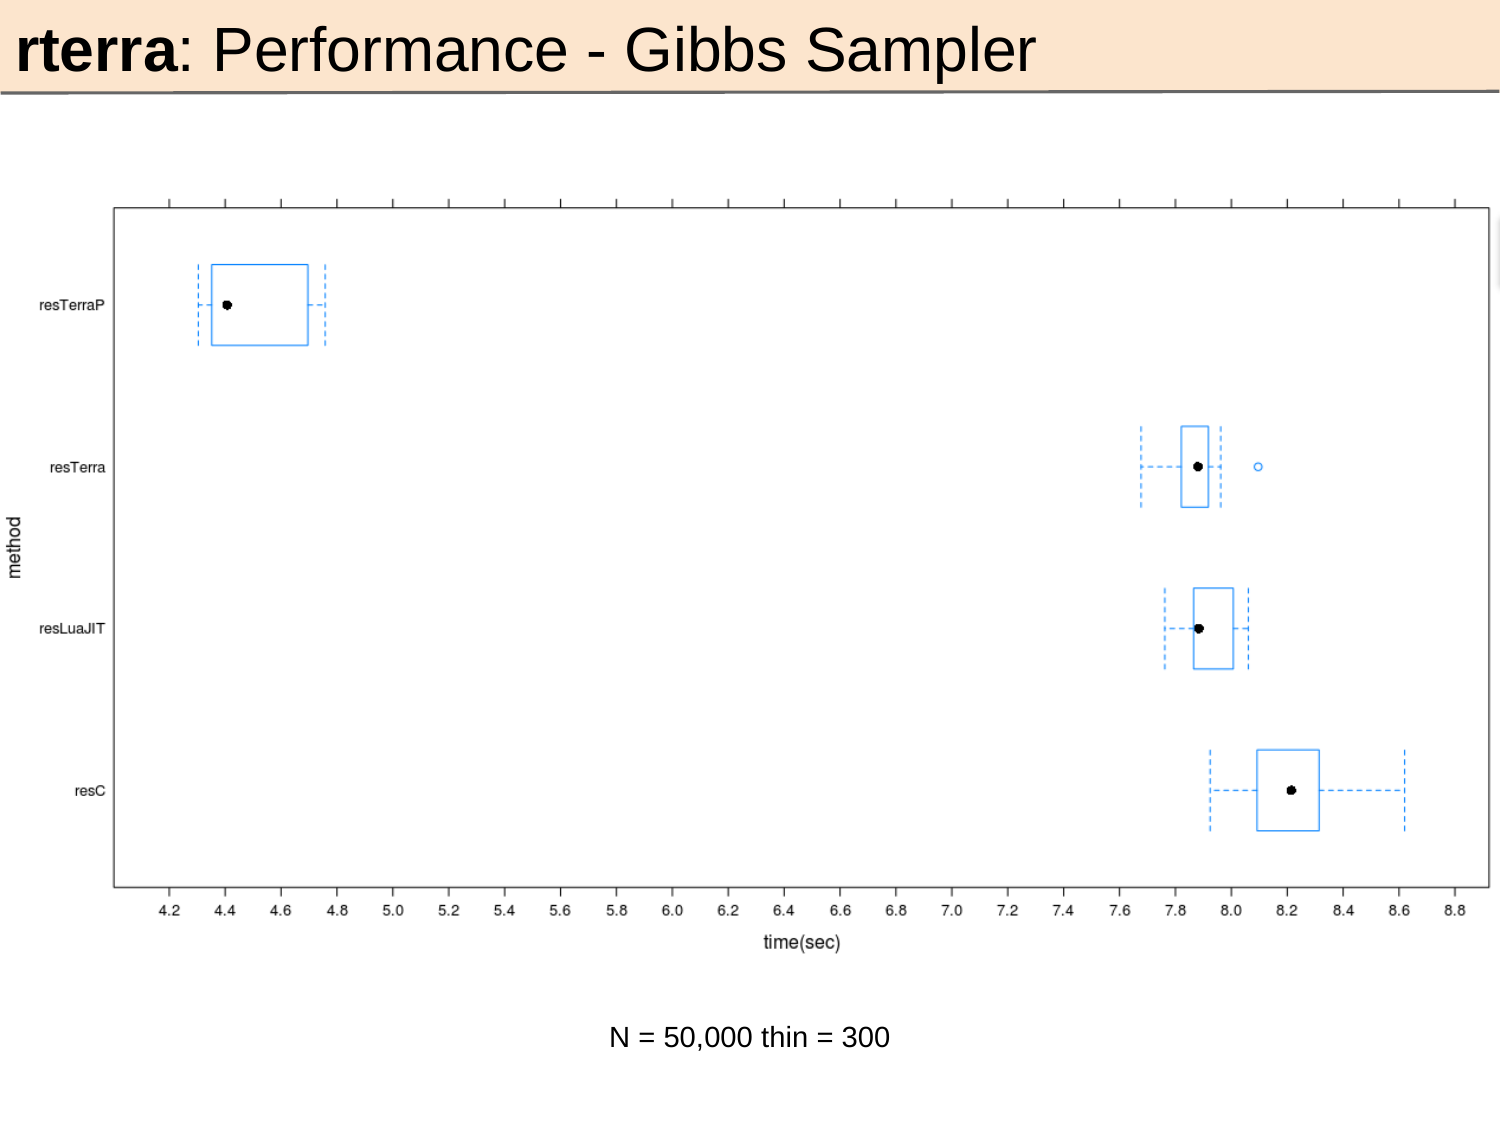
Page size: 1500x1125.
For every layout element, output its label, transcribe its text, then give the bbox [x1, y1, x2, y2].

text_box [0, 162, 1500, 963]
text_box N = 50,000 thin = 300 [449, 1002, 1050, 1078]
text_box rterra: Performance - Gibbs Sampler [0, 0, 1500, 90]
